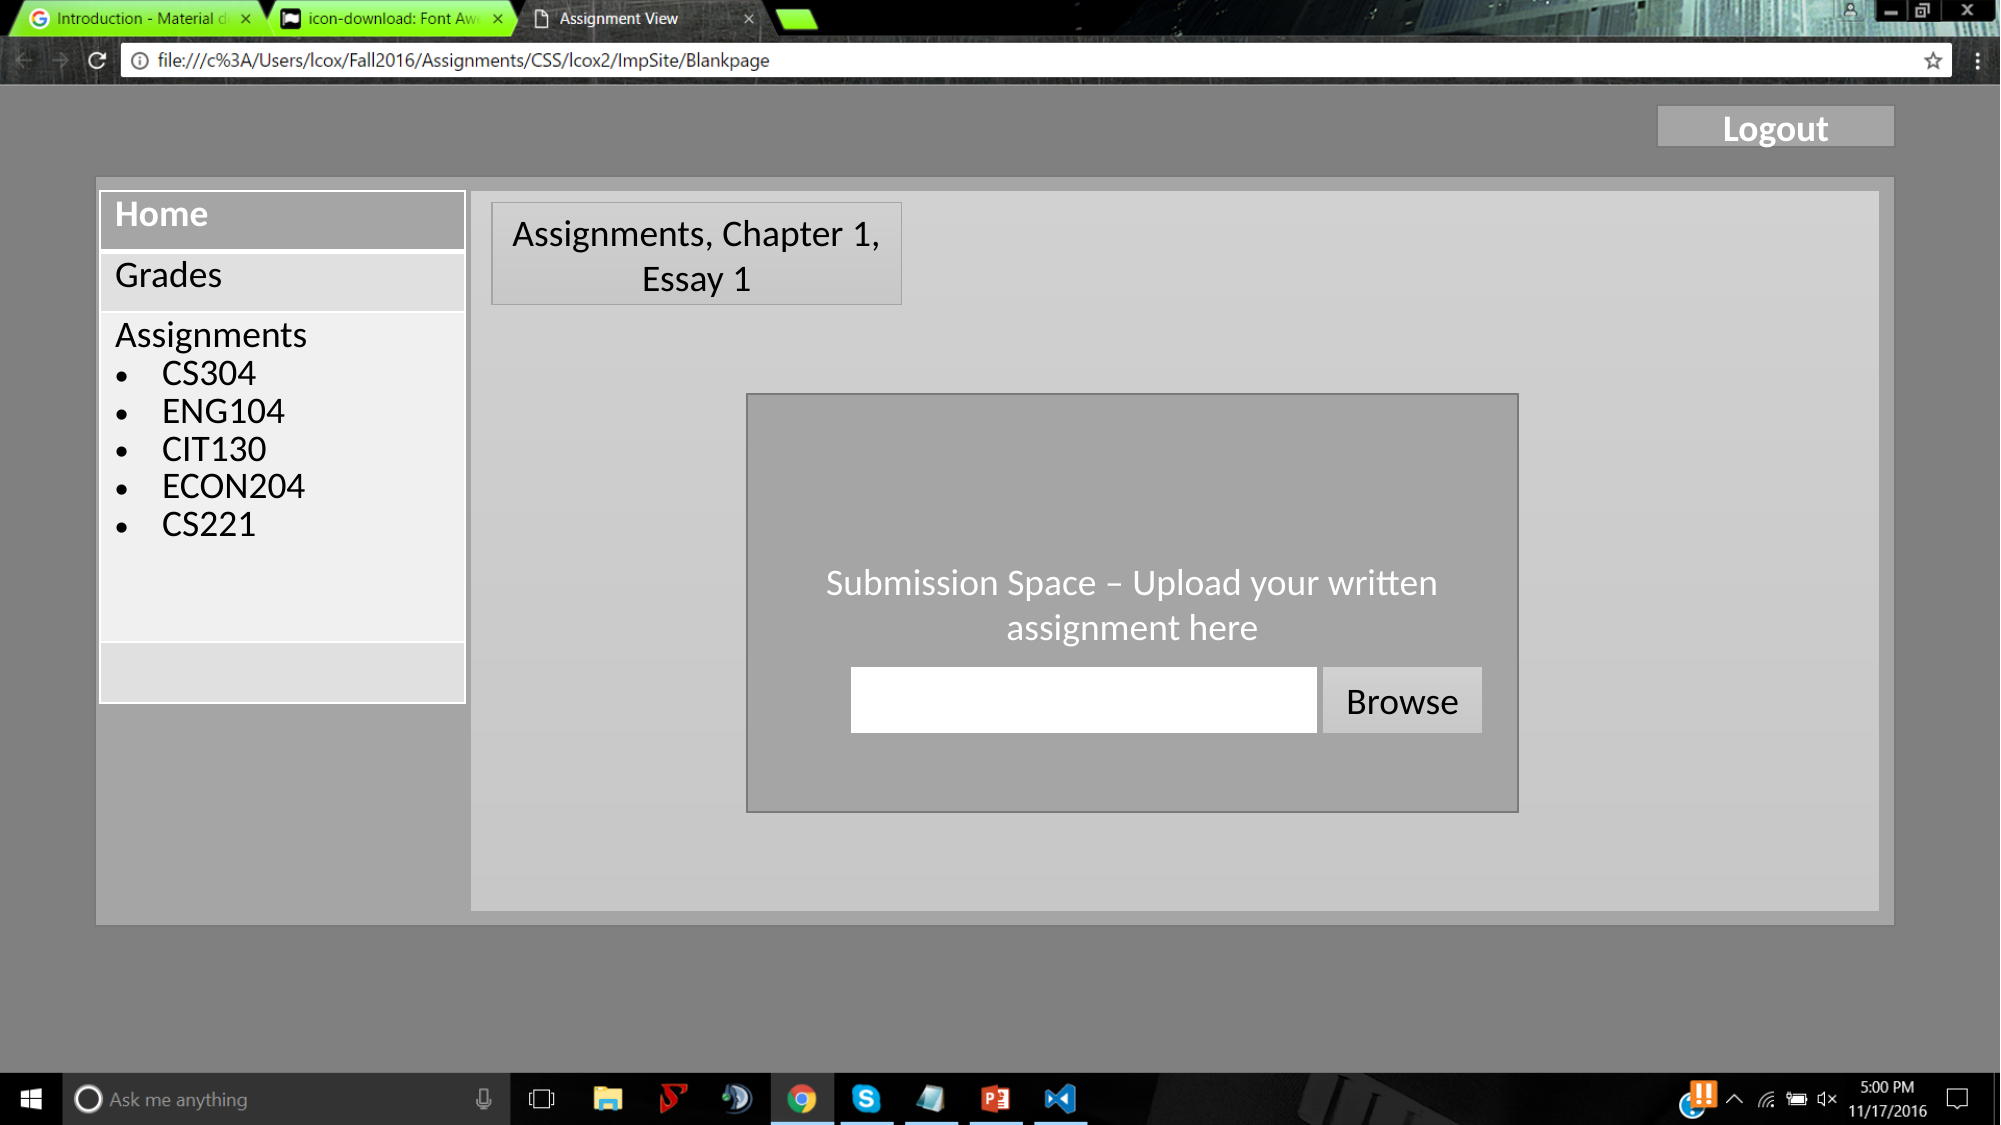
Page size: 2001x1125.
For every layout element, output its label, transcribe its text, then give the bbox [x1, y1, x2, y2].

table_cell Assignments CS304 ENG104 CIT130 ECON204 CS221 [101, 313, 464, 641]
table_cell Grades [101, 254, 464, 311]
text_box [470, 190, 1880, 912]
text_box Submission Space – Upload your written assignment here [746, 393, 1519, 813]
text_box Logout [1656, 104, 1896, 148]
text_box [849, 665, 1319, 735]
picture [0, 0, 2000, 1125]
text_box [94, 175, 1896, 927]
table_cell [101, 643, 464, 702]
text_box Browse [1322, 666, 1483, 734]
text_box Assignments, Chapter 1, Essay 1 [491, 202, 902, 305]
table_header Home [101, 192, 464, 249]
